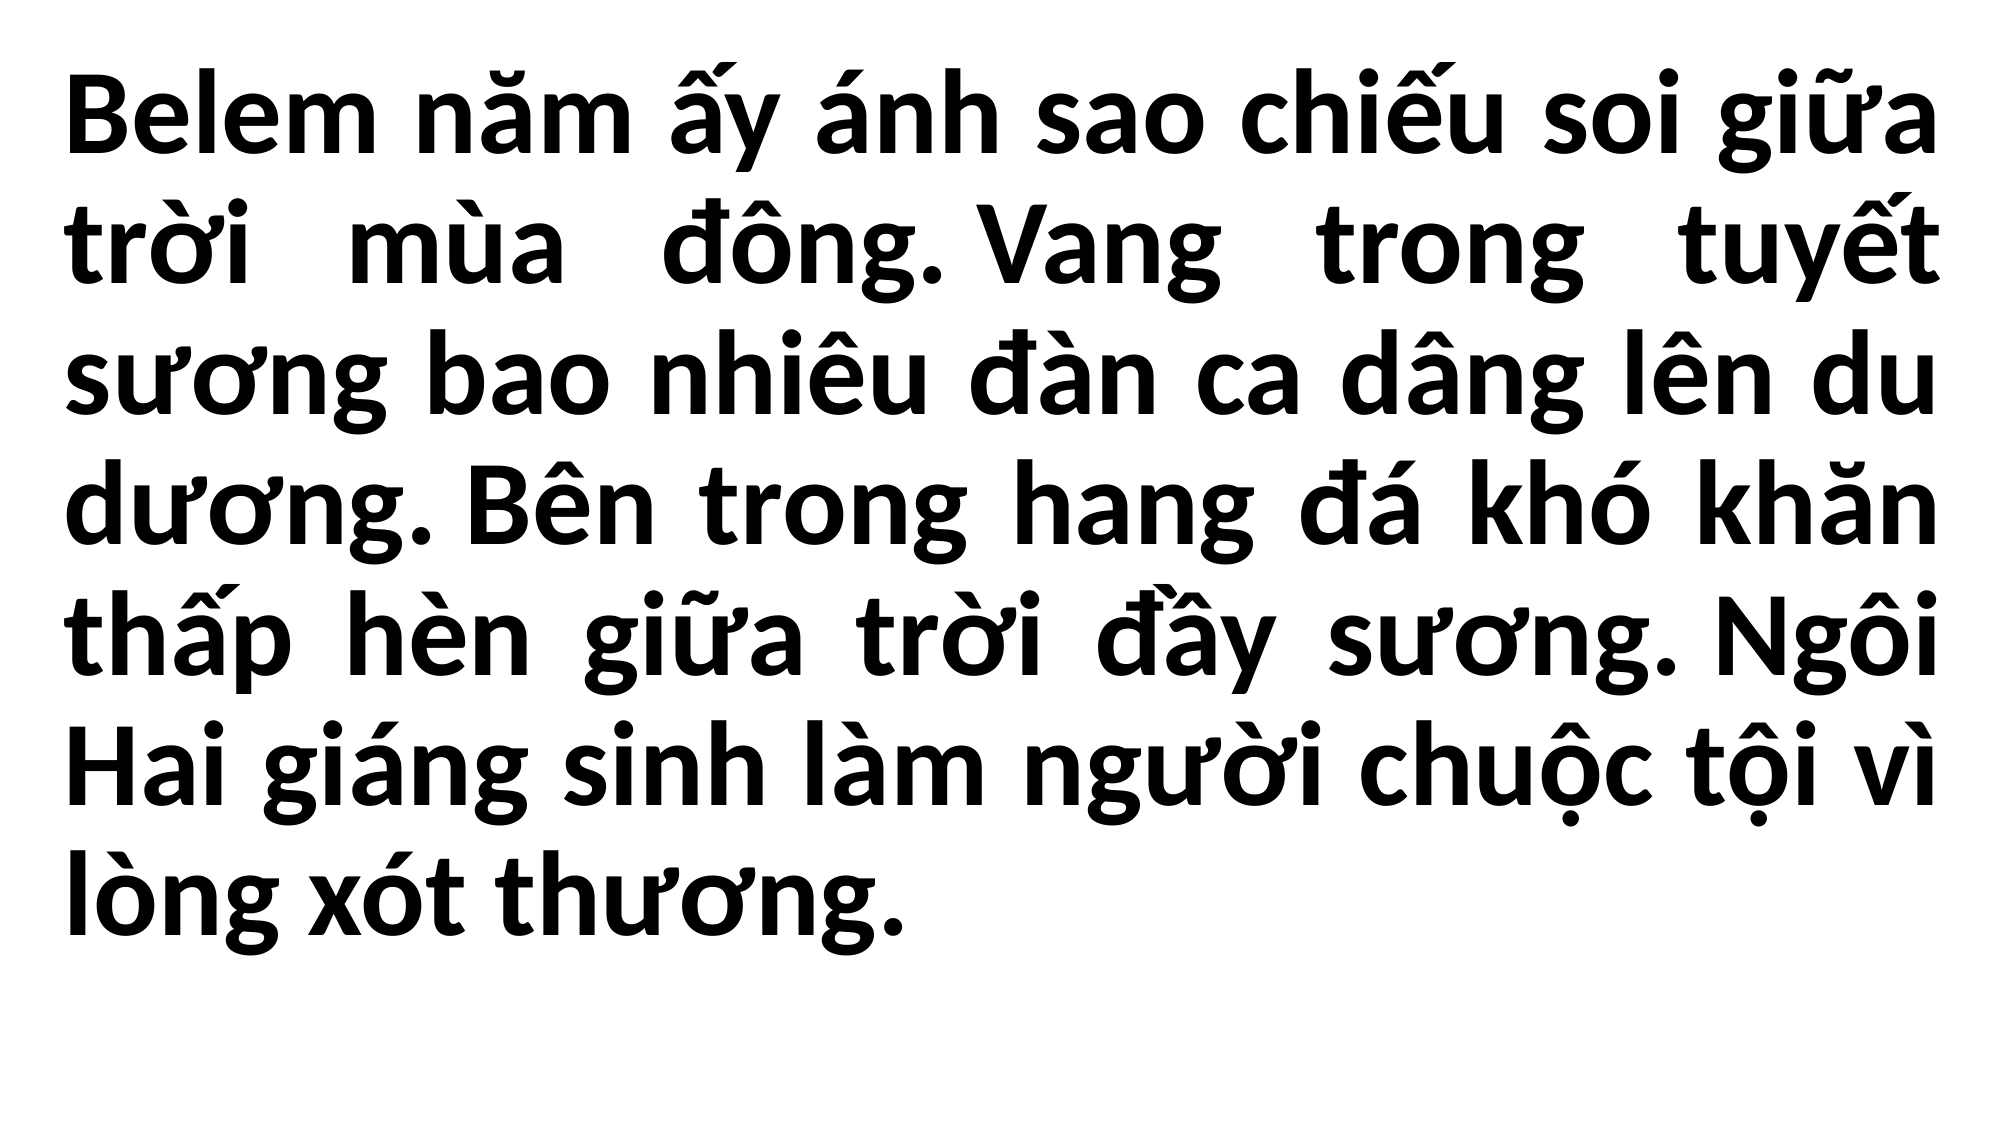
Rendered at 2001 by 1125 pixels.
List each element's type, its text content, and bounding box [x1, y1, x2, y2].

list Belem năm ấy ánh sao chiếu soi giữa trời mùa đông. Vang trong tuyết sương bao nhiêu đàn ca dâng lên du dương. Bên trong hang đá khó khăn thấp hèn giữa trời đầy sương. Ngôi Hai giáng sinh làm người chuộc tội vì lòng xót thương. [48, 41, 1958, 1055]
